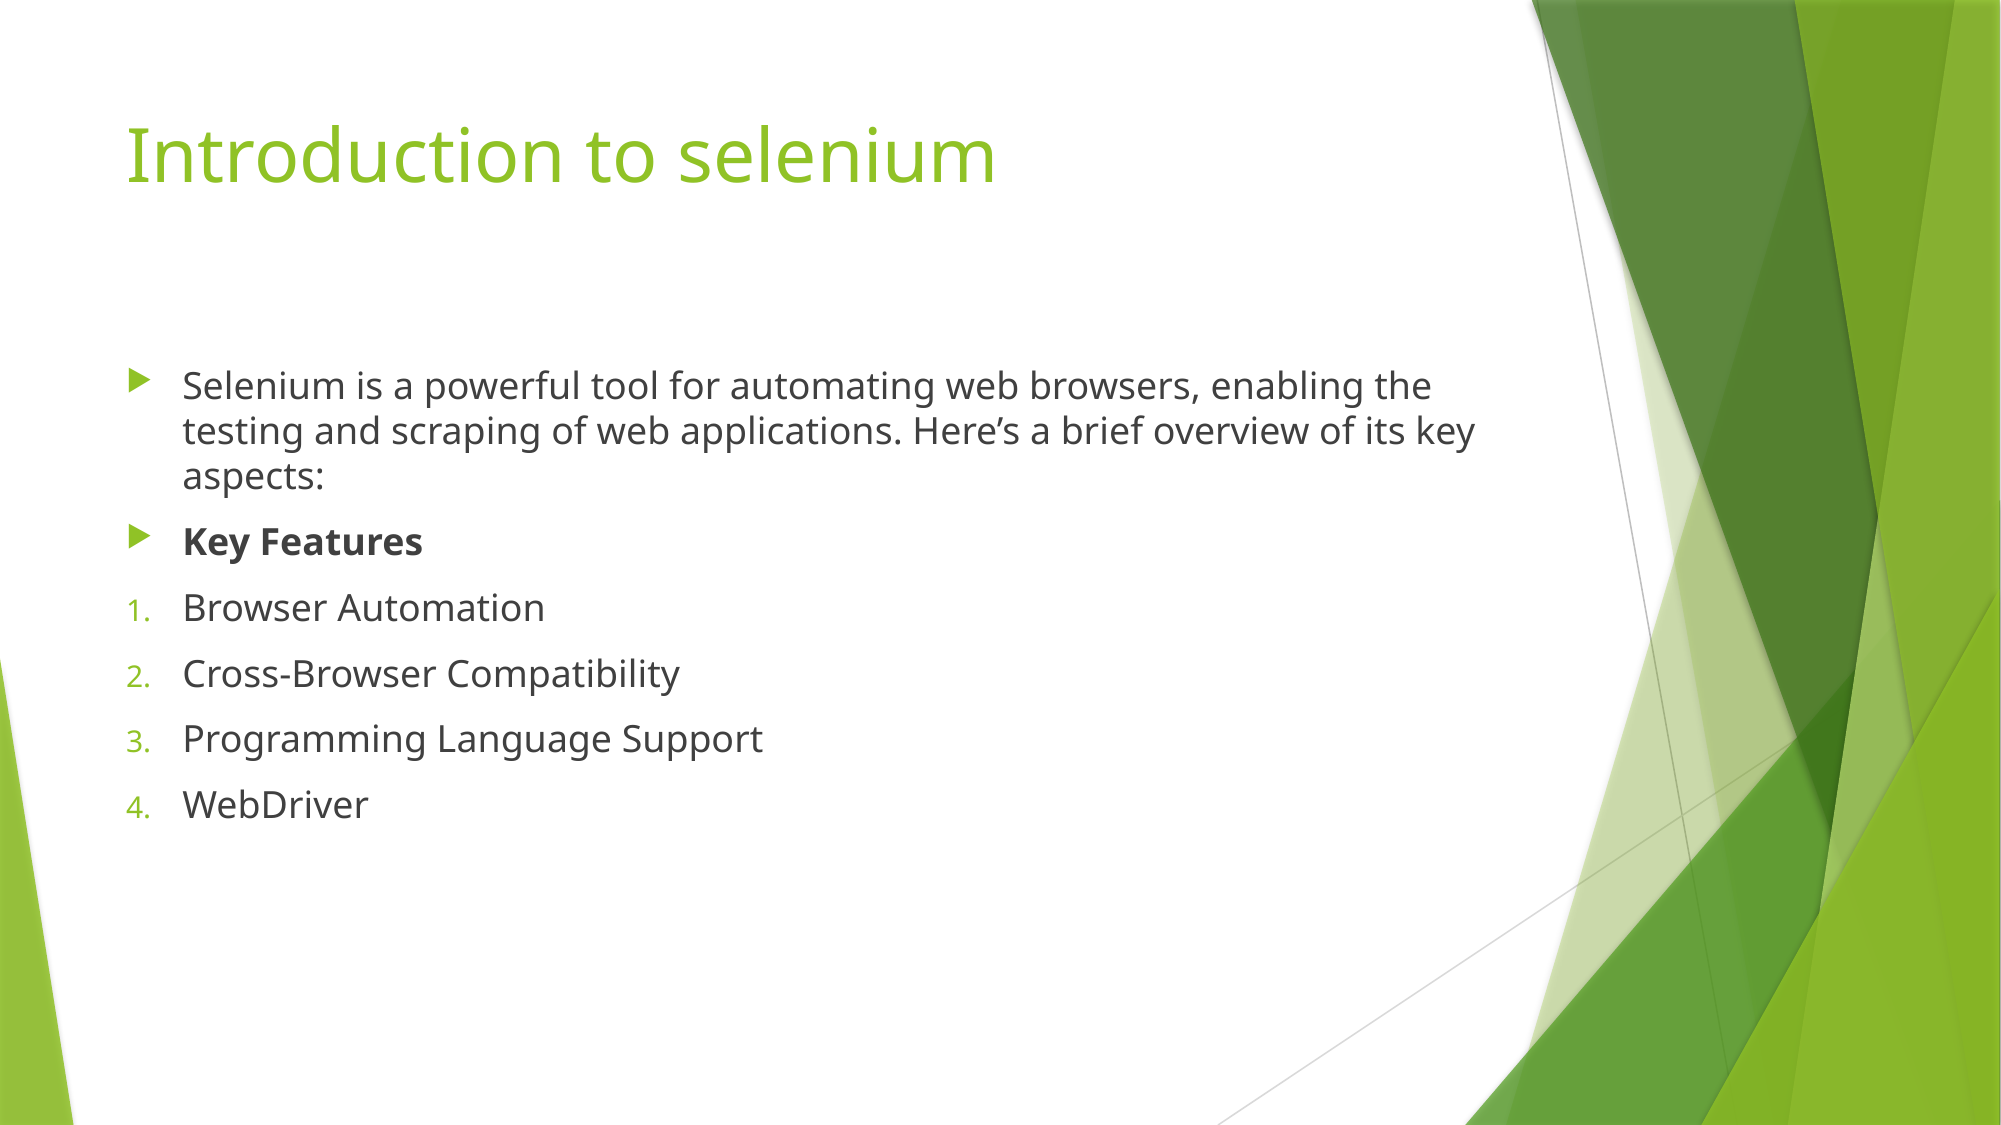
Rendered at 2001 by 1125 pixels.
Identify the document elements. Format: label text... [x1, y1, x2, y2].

title Introduction to selenium [111, 99, 1522, 317]
list Selenium is a powerful tool for automating web browsers, enabling the testing and scraping of web applications. Here’s a brief overview of its key aspects: Key Features Browser Automation Cross-Browser Compatibility Programming Language Support WebDriver [111, 354, 1522, 992]
